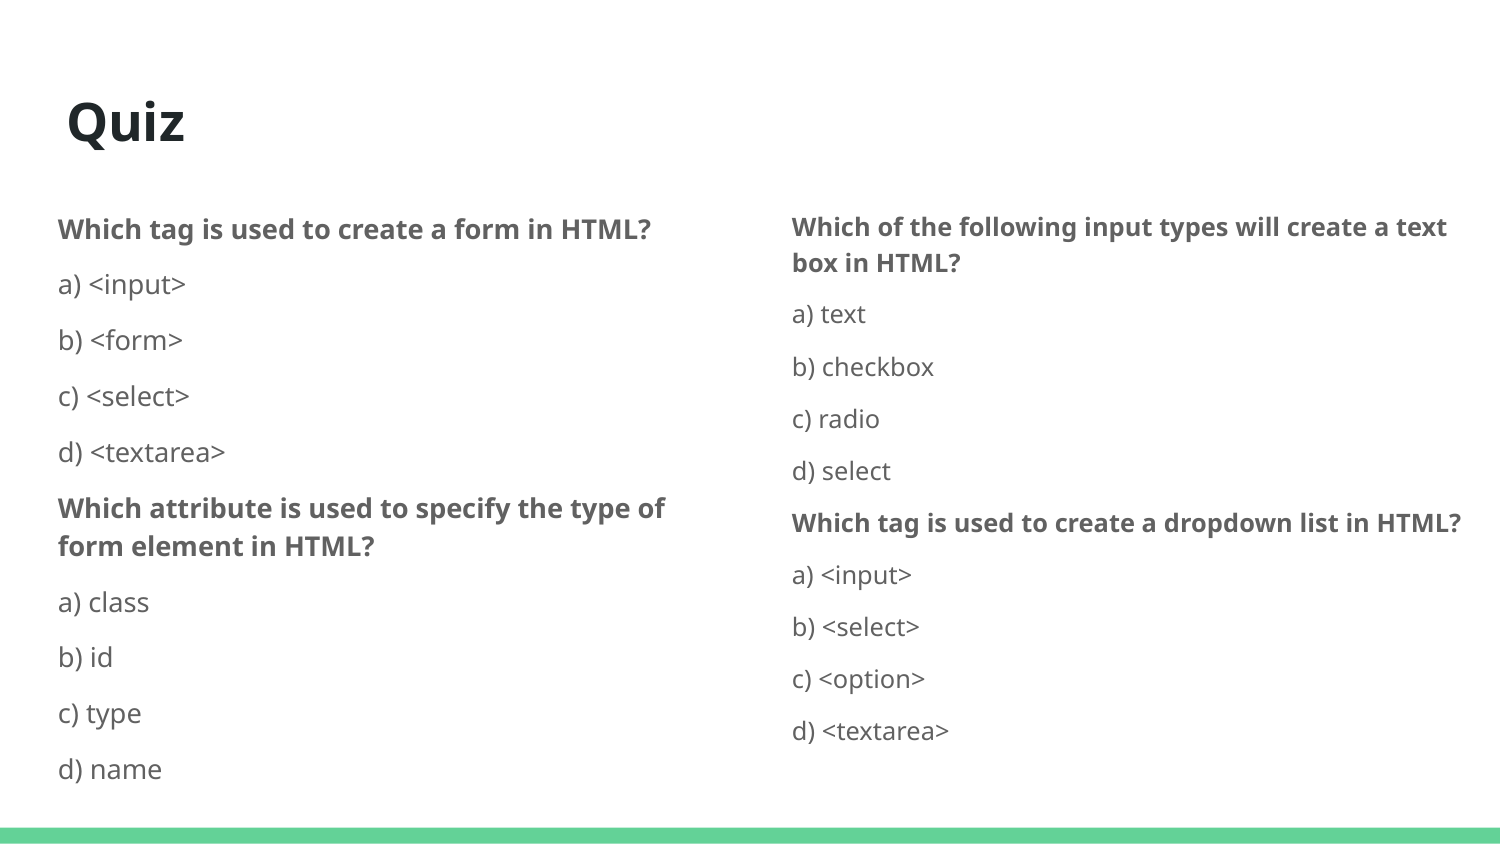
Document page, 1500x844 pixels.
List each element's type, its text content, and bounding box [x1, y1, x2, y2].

list Which tag is used to create a form in HTML? a) <input> b) <form> c) <select> d) <textarea> Which attribute is used to specify the type of form element in HTML? a) class b) id c) type d) name [42, 191, 751, 802]
title Quiz [51, 72, 1449, 167]
list Which of the following input types will create a text box in HTML? a) text b) checkbox c) radio d) select Which tag is used to create a dropdown list in HTML? a) <input> b) <select> c) <option> d) <textarea> [776, 191, 1484, 802]
